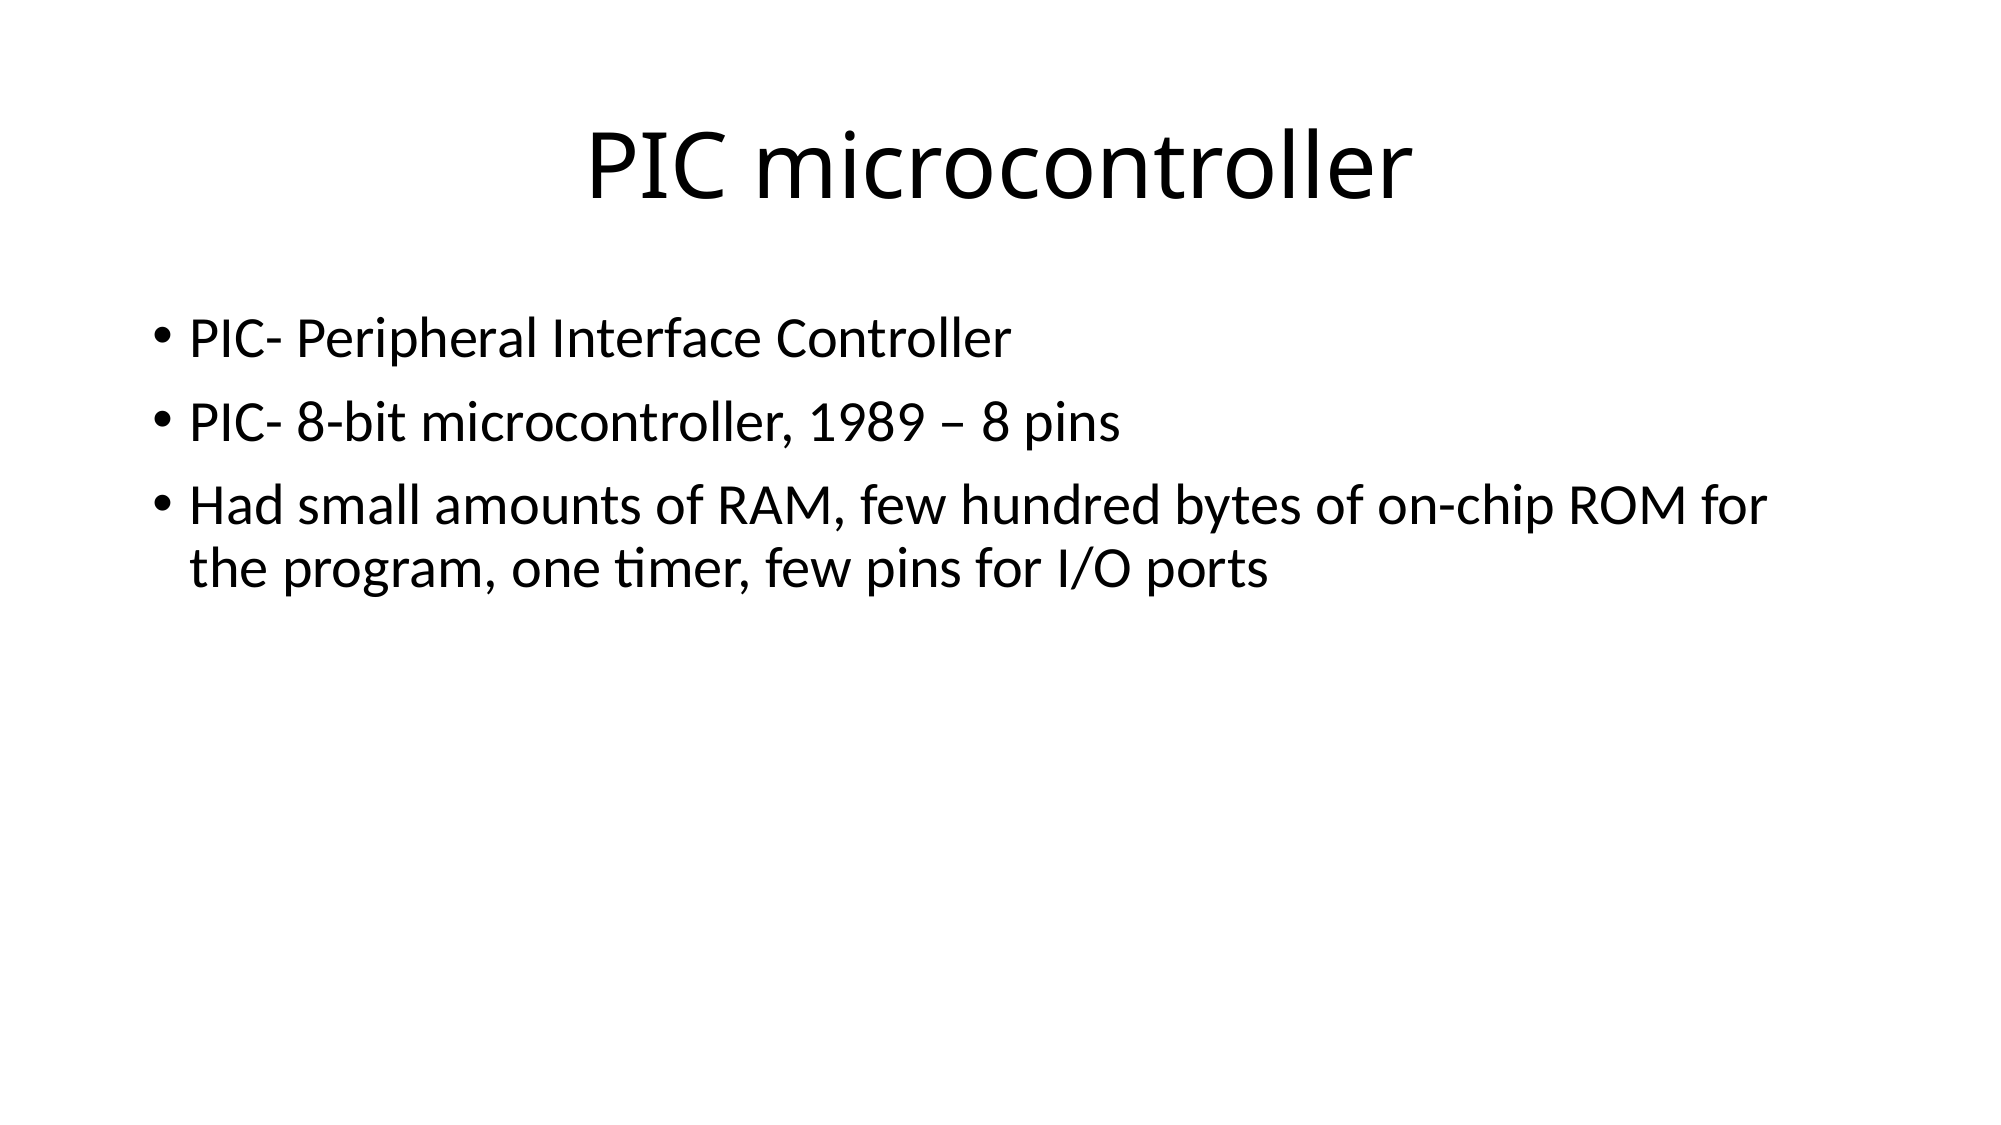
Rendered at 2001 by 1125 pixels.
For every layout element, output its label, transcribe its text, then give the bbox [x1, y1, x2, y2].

title PIC microcontroller [137, 59, 1863, 278]
list PIC- Peripheral Interface Controller PIC- 8-bit microcontroller, 1989 – 8 pins Had small amounts of RAM, few hundred bytes of on-chip ROM for the program, one timer, few pins for I/O ports [137, 299, 1863, 1014]
